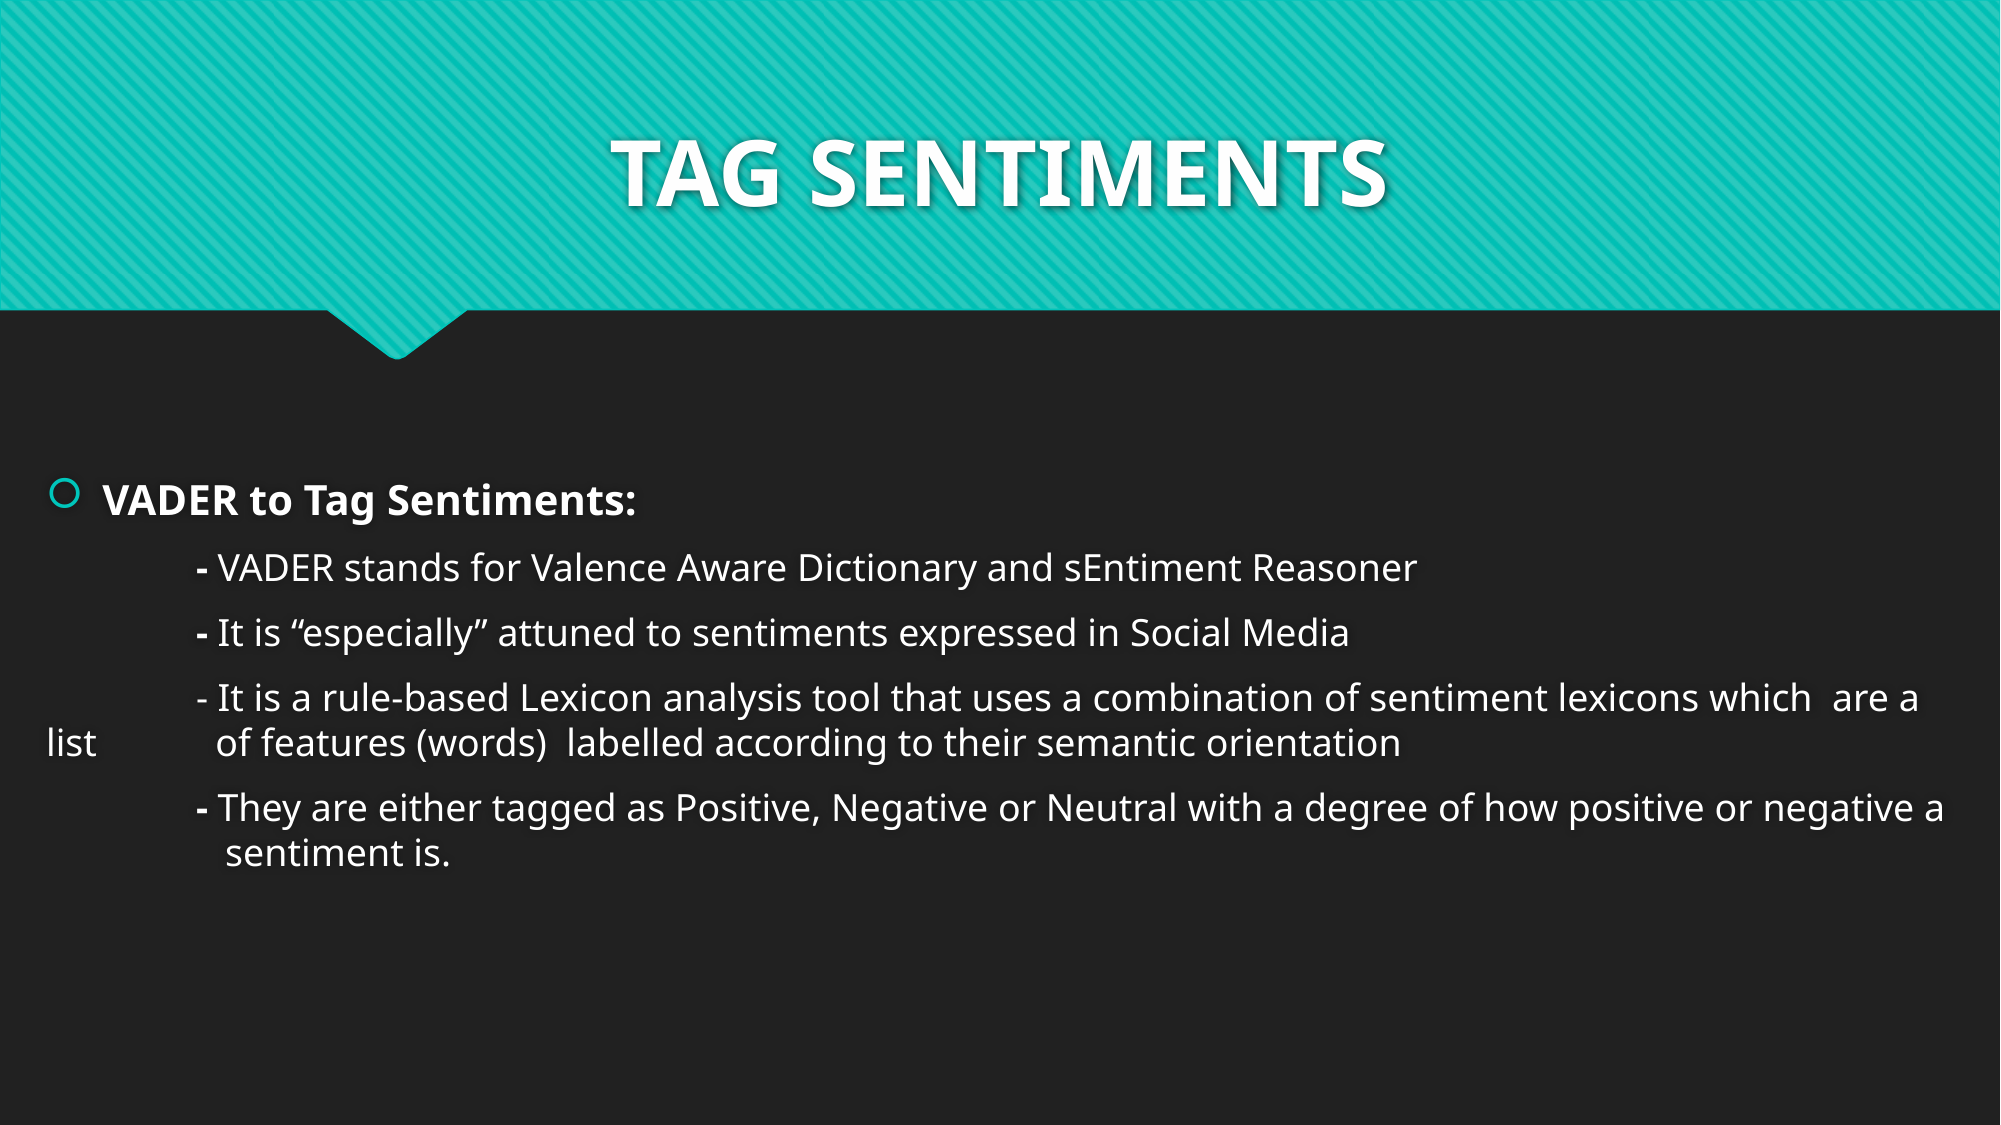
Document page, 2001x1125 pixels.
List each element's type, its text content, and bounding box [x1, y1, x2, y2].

title TAG SENTIMENTS [132, 73, 1868, 233]
list VADER to Tag Sentiments: - VADER stands for Valence Aware Dictionary and sEntiment Reasoner - It is “especially” attuned to sentiments expressed in Social Media - It is a rule-based Lexicon analysis tool that uses a combination of sentiment lexicons which are a list of features (words) labelled according to their semantic orientation - They are either tagged as Positive, Negative or Neutral with a degree of how positive or negative a sentiment is. [30, 385, 1975, 1098]
